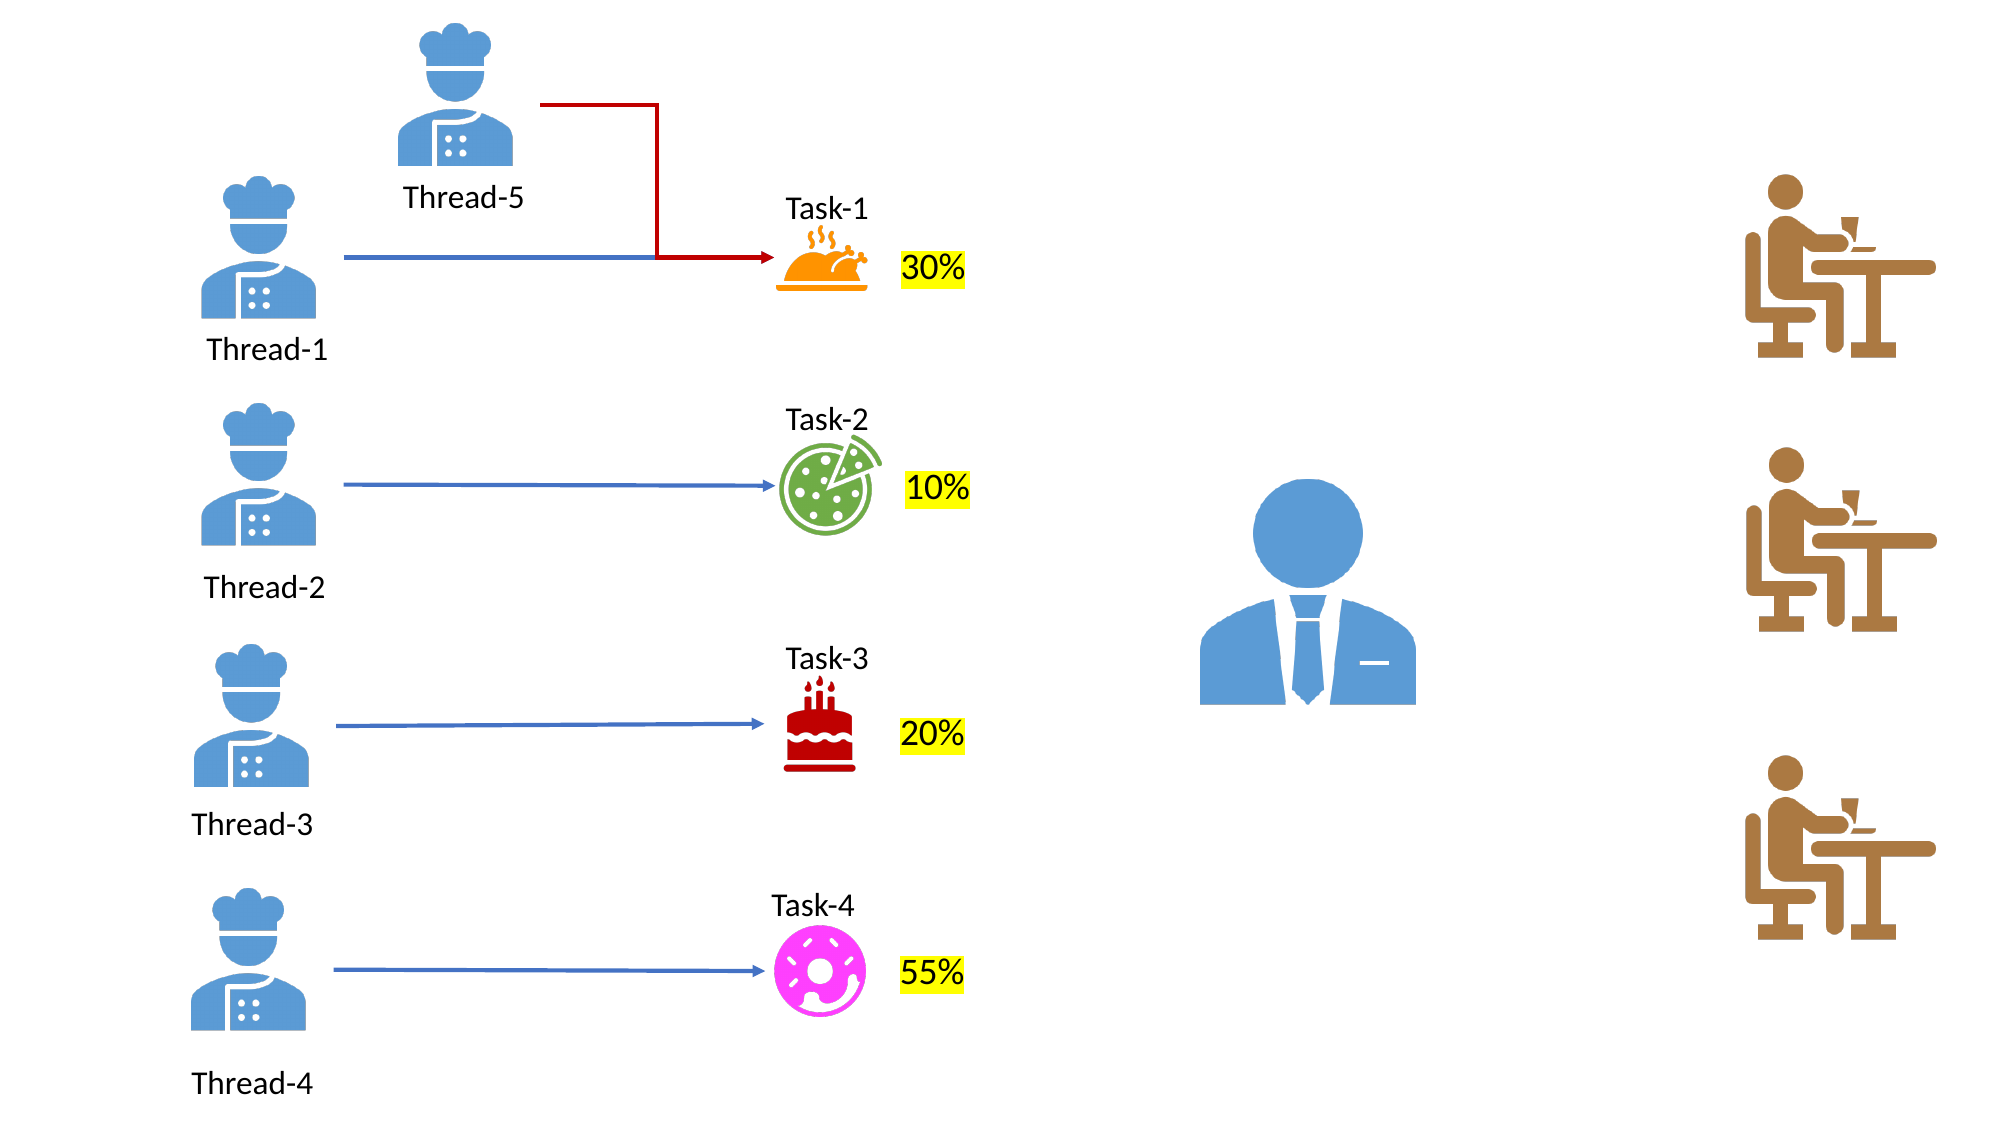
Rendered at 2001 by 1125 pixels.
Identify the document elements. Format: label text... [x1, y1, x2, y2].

text_box 20% [885, 701, 980, 761]
picture [172, 399, 344, 570]
picture [165, 640, 337, 812]
picture [1721, 422, 1962, 664]
text_box Thread-4 [176, 1053, 394, 1109]
text_box Thread-2 [188, 557, 360, 613]
picture [369, 19, 541, 191]
picture [1720, 149, 1961, 390]
text_box Task-1 [774, 178, 884, 234]
text_box Task-3 [770, 628, 884, 684]
text_box Thread-3 [176, 794, 394, 850]
text_box Task-4 [756, 875, 870, 931]
text_box 10% [890, 454, 985, 515]
picture [172, 172, 344, 343]
text_box Thread-1 [191, 319, 419, 375]
text_box 30% [885, 234, 981, 295]
picture [775, 430, 886, 541]
picture [1720, 730, 1961, 972]
picture [765, 916, 875, 1026]
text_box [540, 105, 774, 258]
picture [764, 668, 875, 779]
text_box Task-2 [770, 389, 884, 445]
picture [1148, 430, 1467, 749]
picture [774, 209, 870, 305]
picture [162, 884, 334, 1056]
text_box 55% [885, 939, 980, 1000]
text_box Thread-5 [388, 191, 540, 222]
